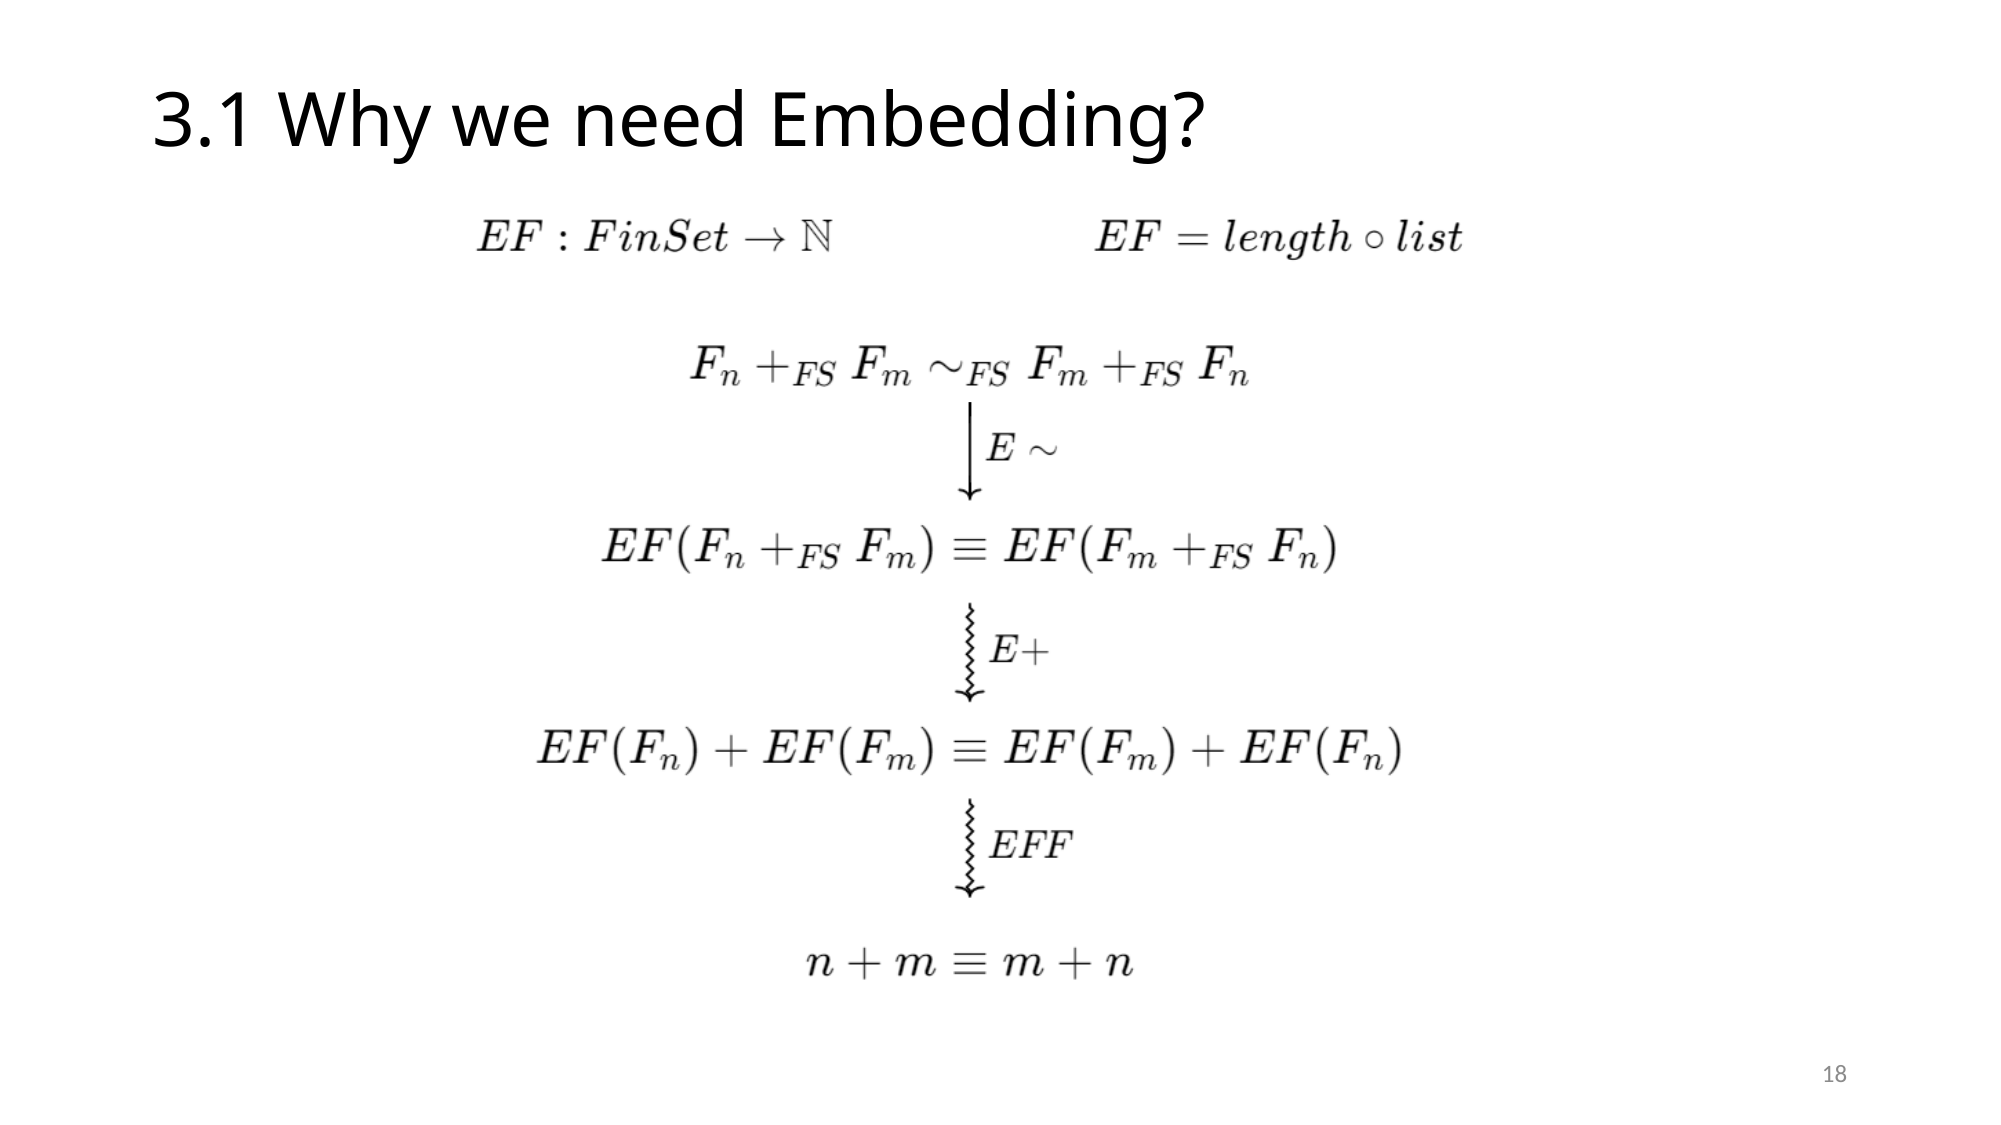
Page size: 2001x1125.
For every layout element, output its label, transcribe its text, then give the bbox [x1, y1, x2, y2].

title 3.1 Why we need Embedding? [137, 59, 1863, 184]
slide_number 18 [1412, 1042, 1863, 1103]
picture [519, 300, 1431, 589]
picture [519, 591, 1431, 911]
picture [445, 194, 1520, 291]
picture [519, 933, 1431, 1006]
